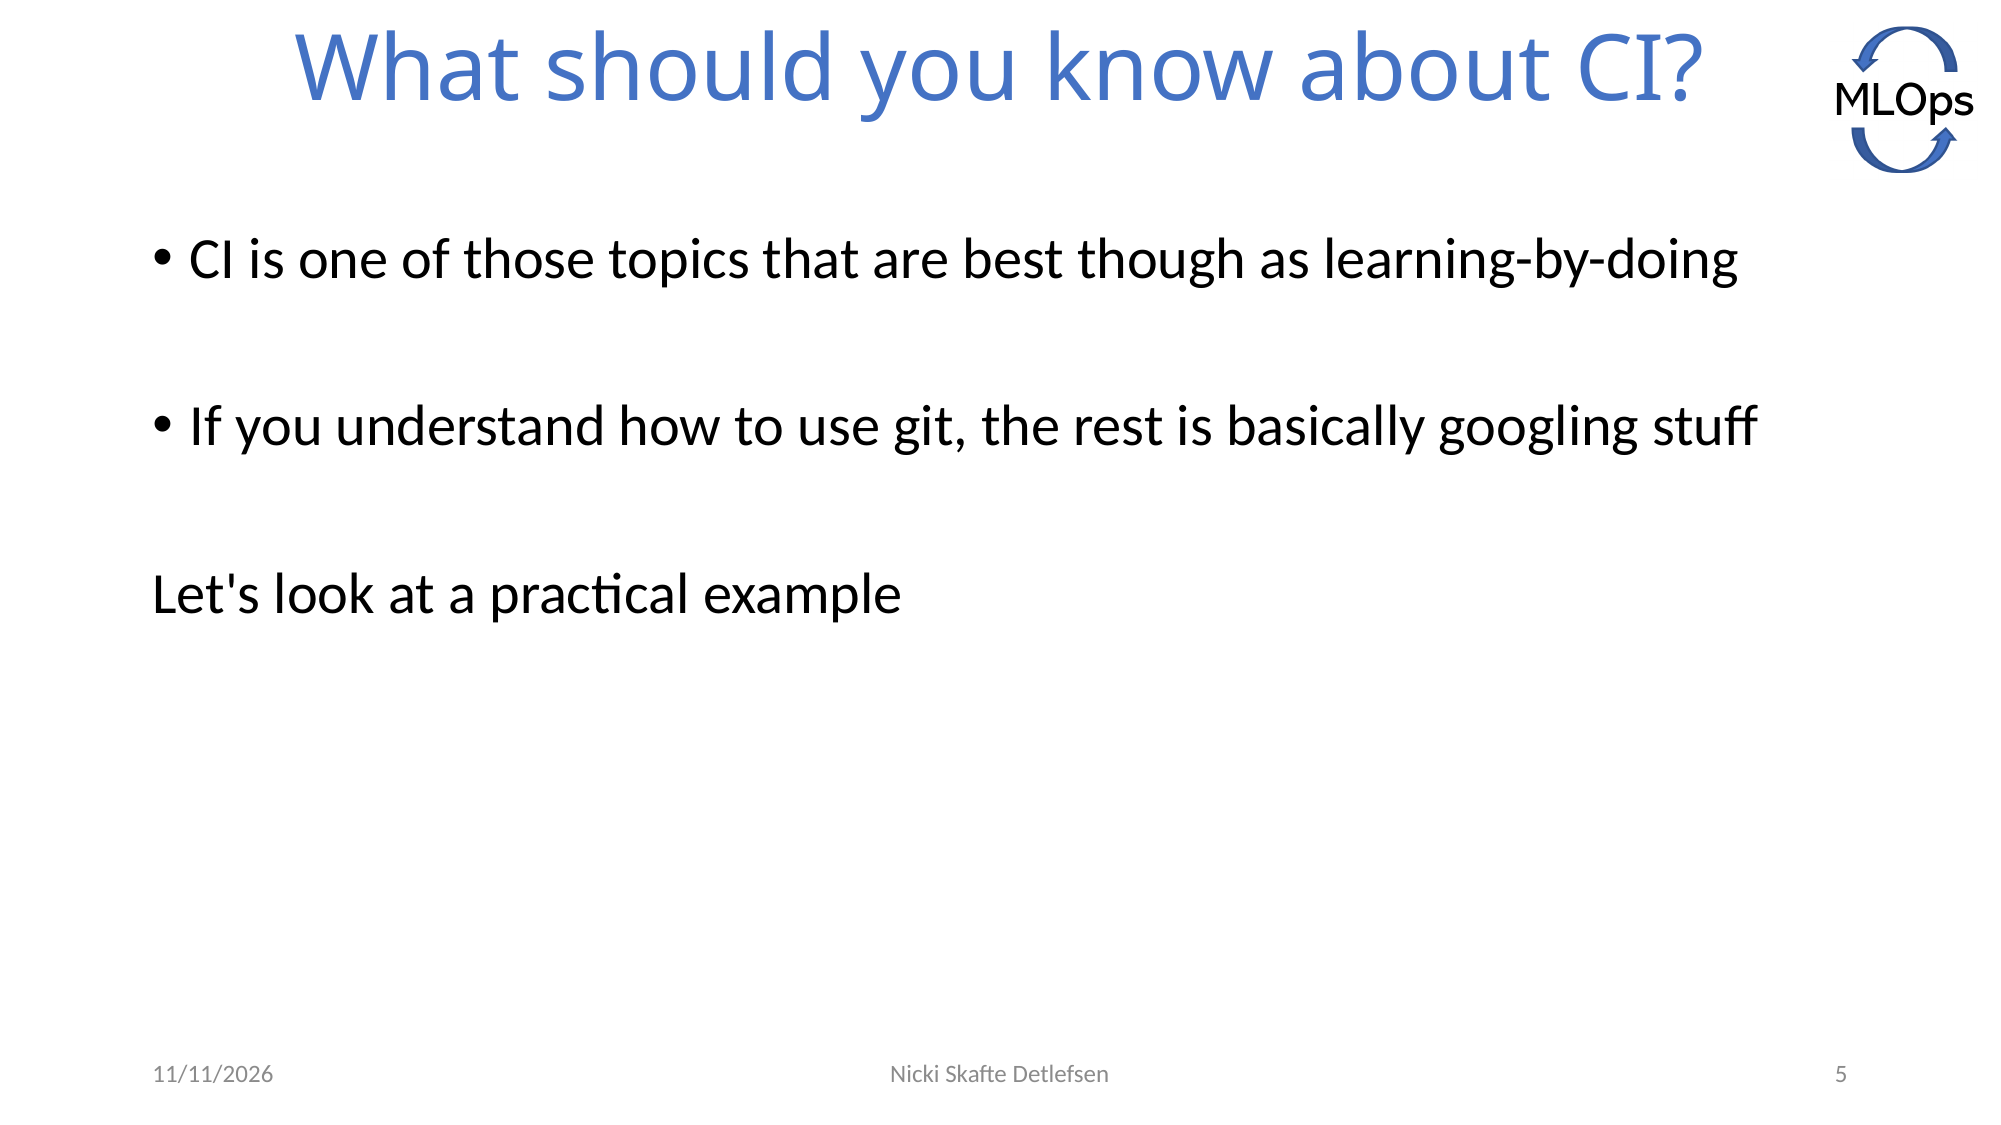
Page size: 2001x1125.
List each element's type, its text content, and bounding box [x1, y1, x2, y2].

list CI is one of those topics that are best though as learning-by-doing If you understand how to use git, the rest is basically googling stuff Let's look at a practical example [137, 220, 1863, 1014]
title What should you know about CI? [137, 0, 1863, 180]
footer Nicki Skafte Detlefsen [662, 1042, 1338, 1103]
picture [1863, 22, 1978, 180]
slide_number 5 [1412, 1042, 1863, 1103]
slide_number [137, 1042, 588, 1103]
